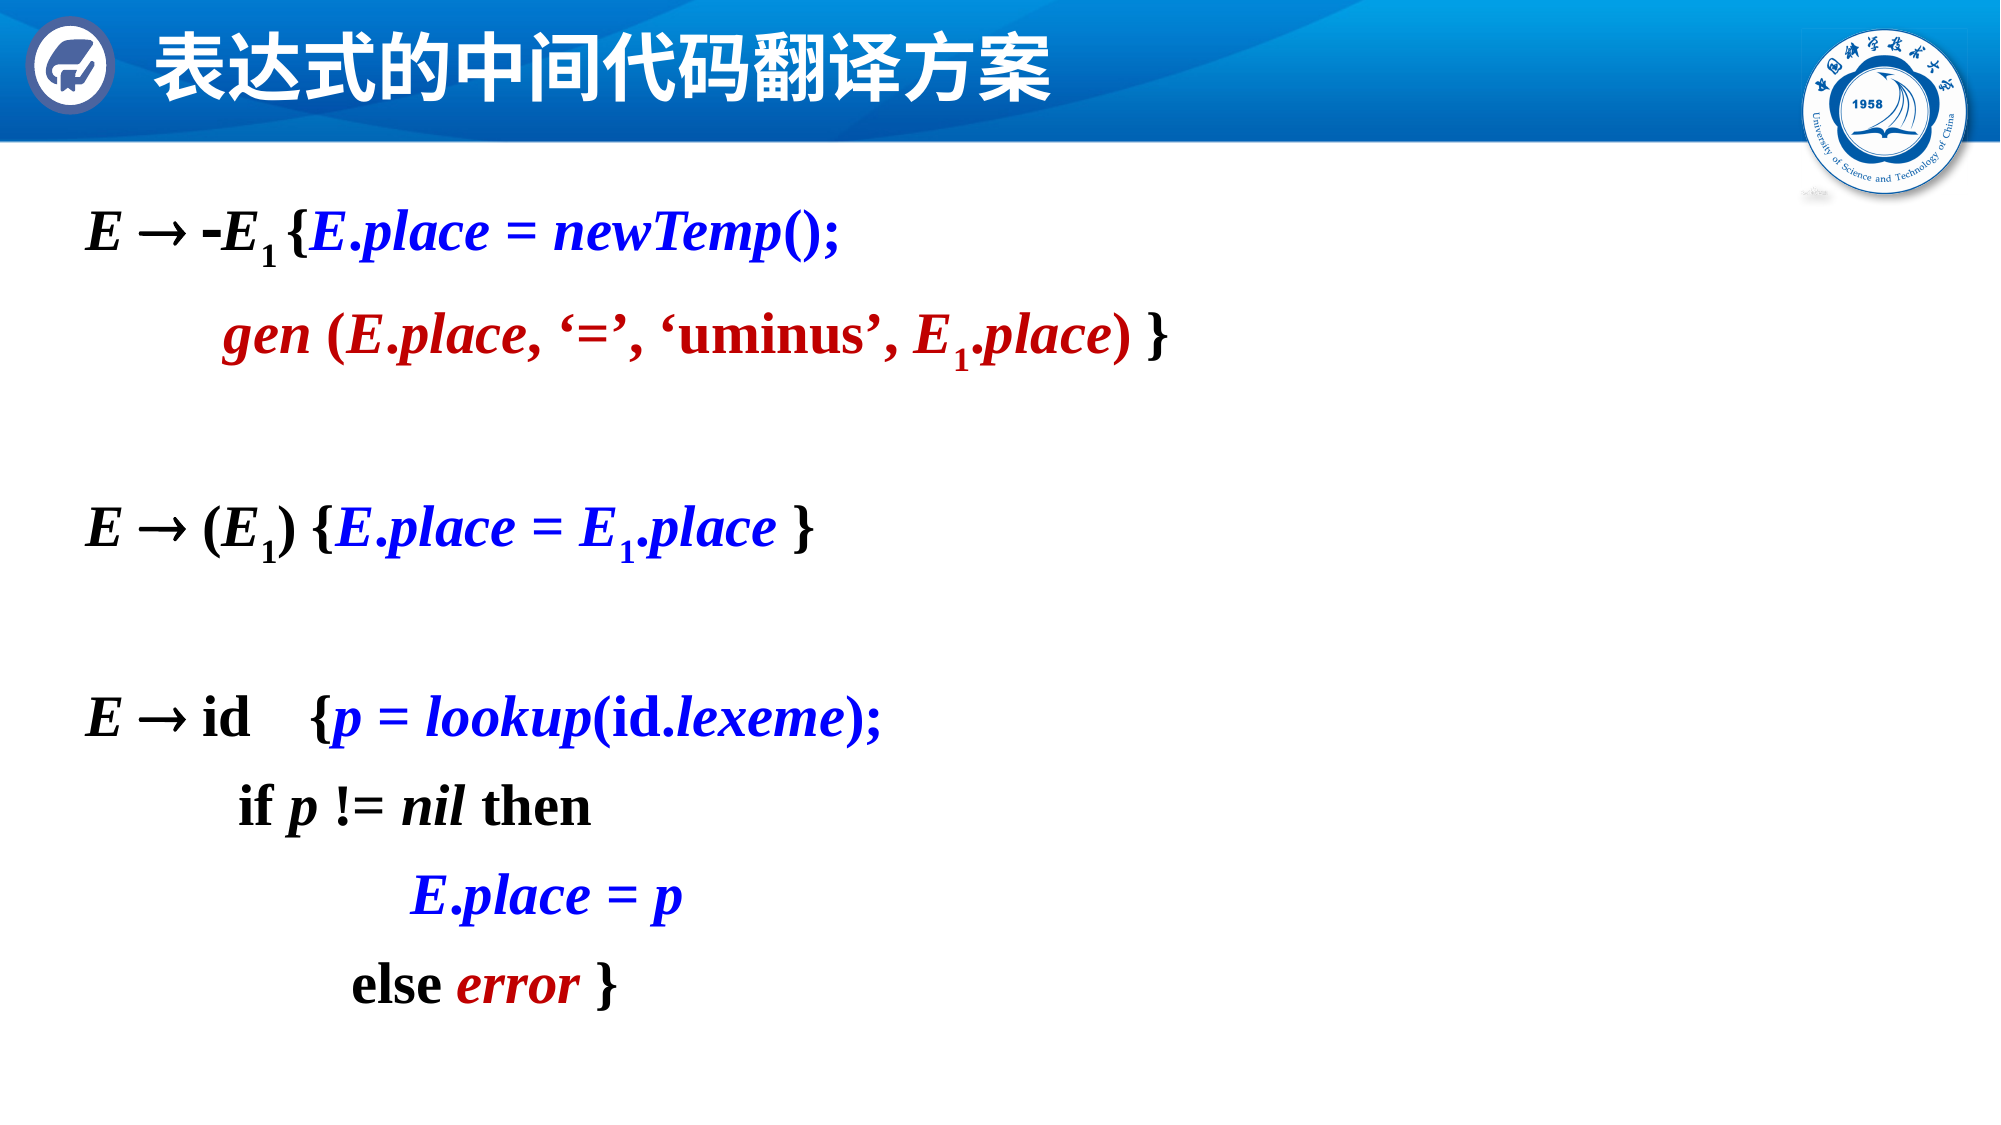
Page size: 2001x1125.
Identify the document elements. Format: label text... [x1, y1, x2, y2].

list E  E1 {E.place = newTemp(); gen (E.place, ‘=’, ‘uminus’, E1.place) } E  (E1) {E.place = E1.place } E  id {p = lookup(id.lexeme); if p != nil then E.place = p else error } [70, 172, 1911, 1031]
title 表达式的中间代码翻译方案 [137, 10, 1707, 132]
picture [0, 0, 2000, 204]
